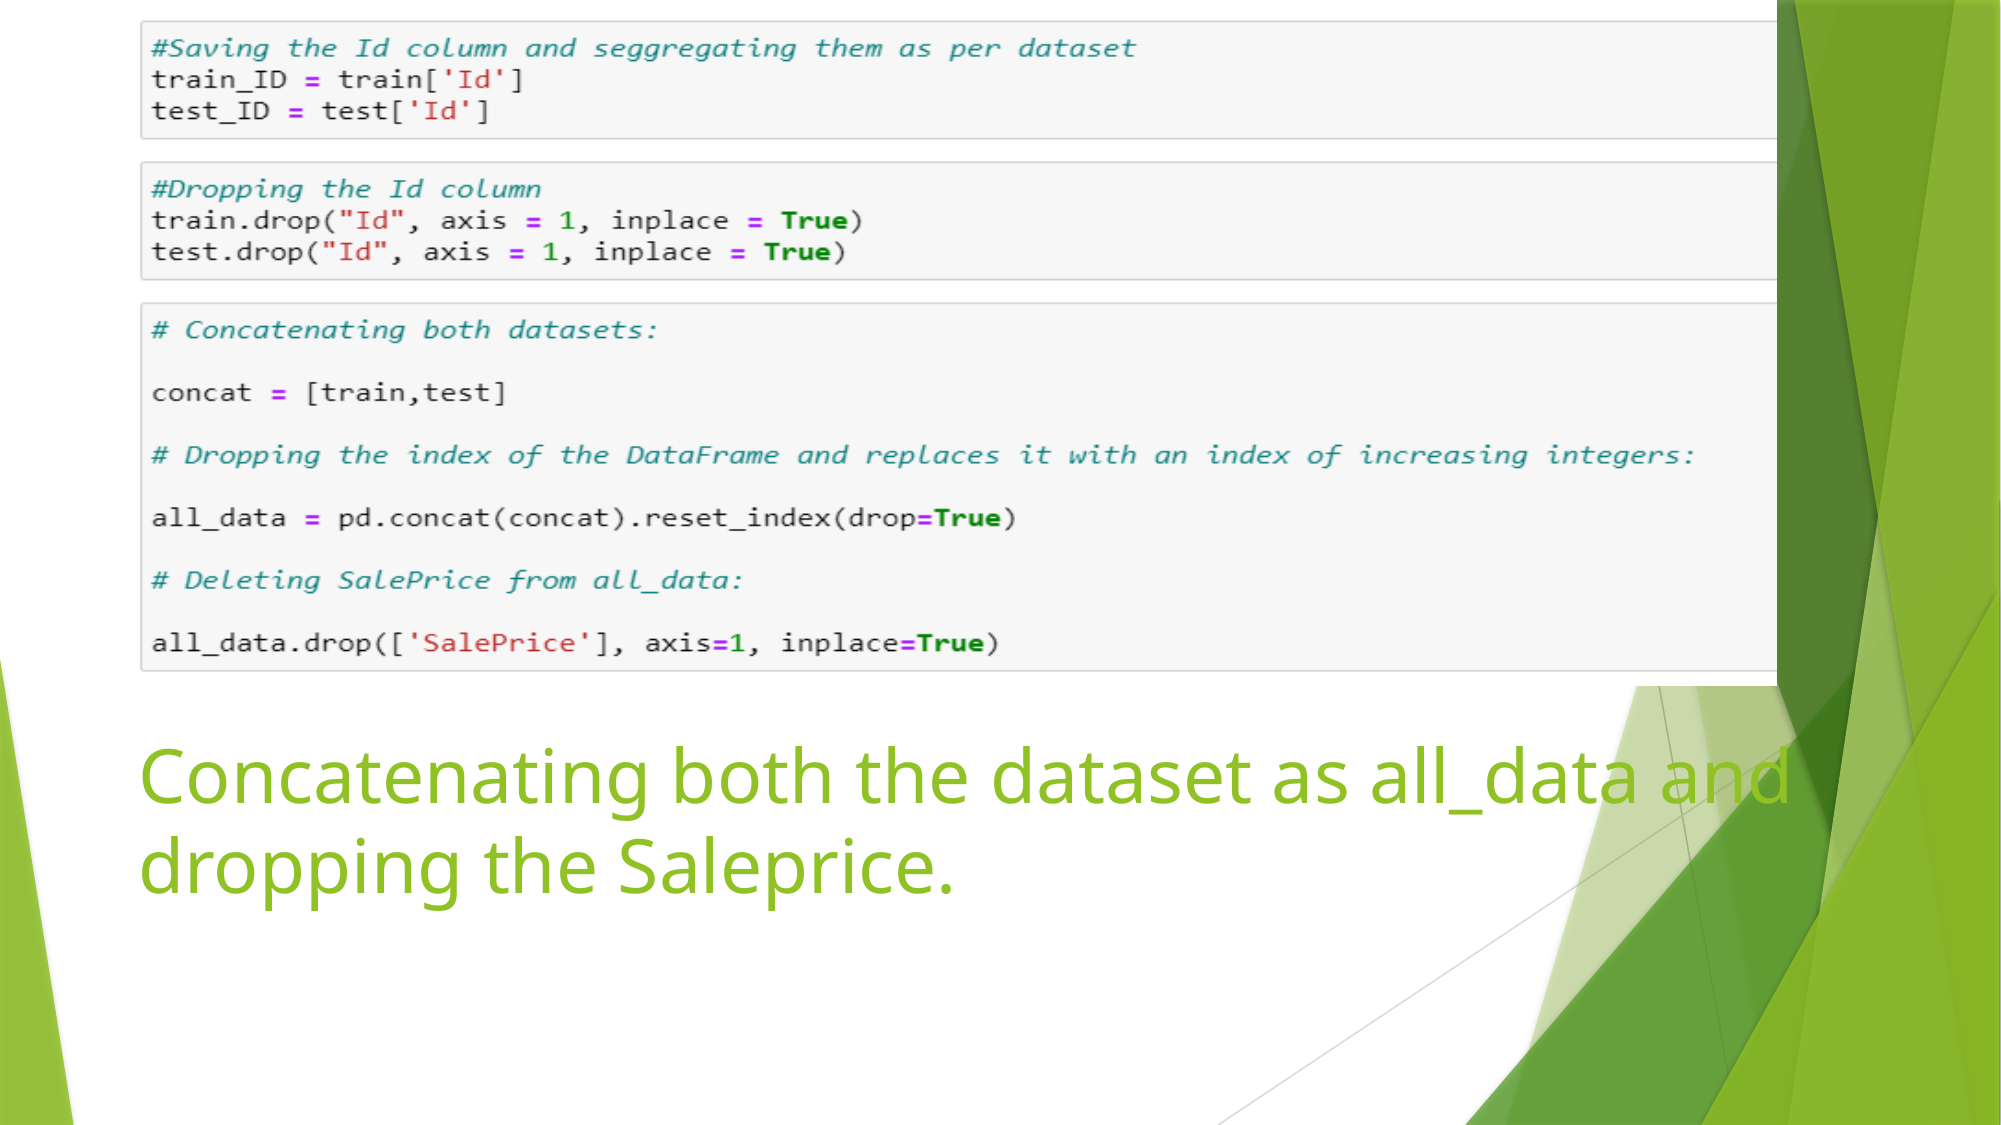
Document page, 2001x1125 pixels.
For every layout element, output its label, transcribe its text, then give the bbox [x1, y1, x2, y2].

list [136, 0, 1778, 687]
title Concatenating both the dataset as all_data and dropping the Saleprice. [123, 720, 1849, 939]
